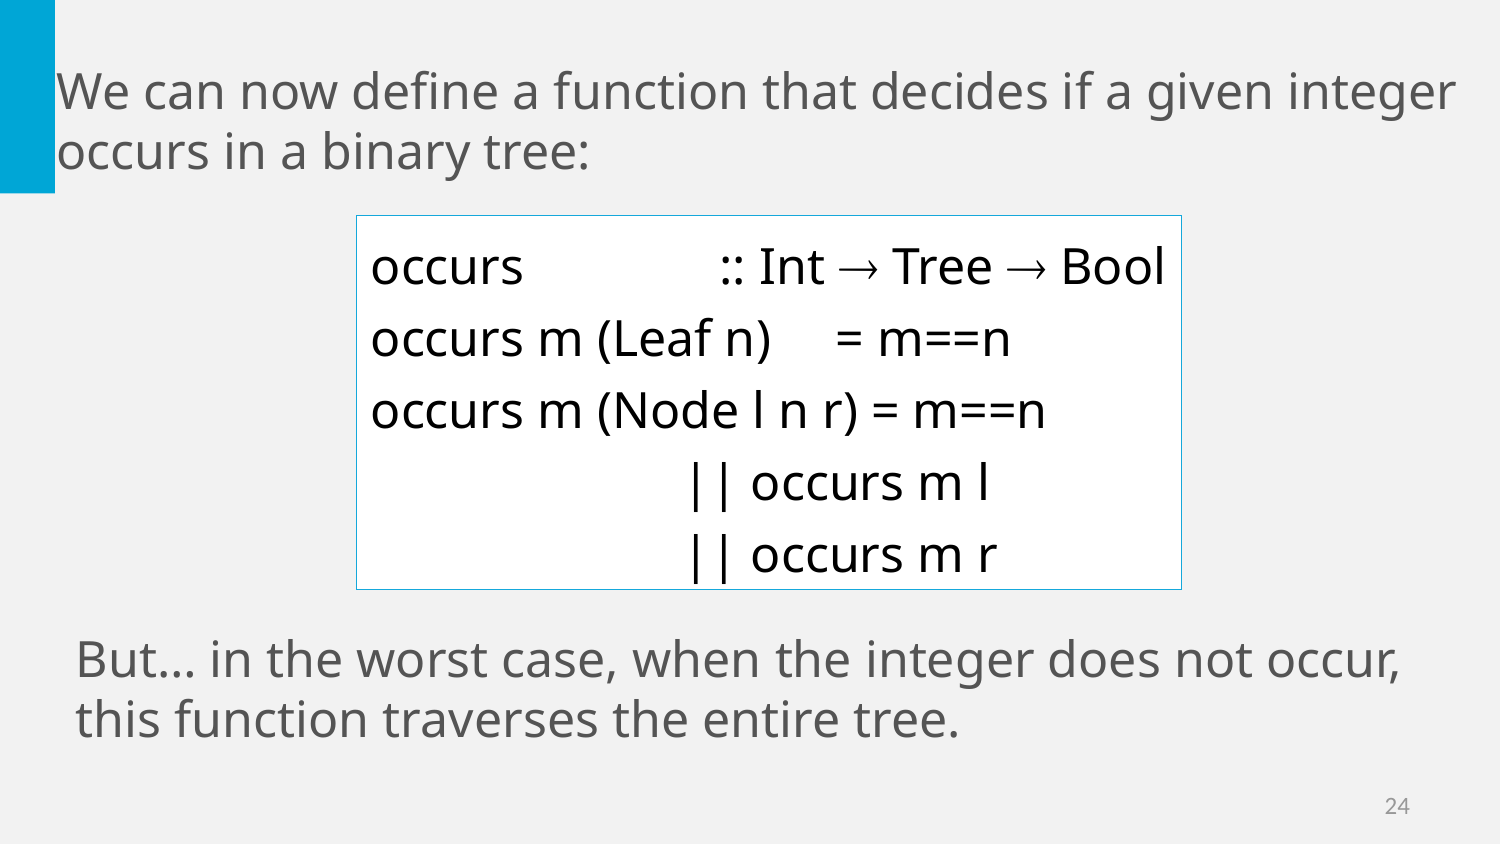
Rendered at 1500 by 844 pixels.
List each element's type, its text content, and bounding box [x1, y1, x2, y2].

slide_number 24 [1074, 782, 1425, 827]
text_box But… in the worst case, when the integer does not occur, this function traverses the entire tree. [60, 620, 1448, 755]
text_box occurs :: Int  Tree  Bool occurs m (Leaf n) = m==n occurs m (Node l n r) = m==n || occurs m l || occurs m r [356, 215, 1182, 590]
text_box We can now define a function that decides if a given integer occurs in a binary tree: [41, 51, 1474, 187]
